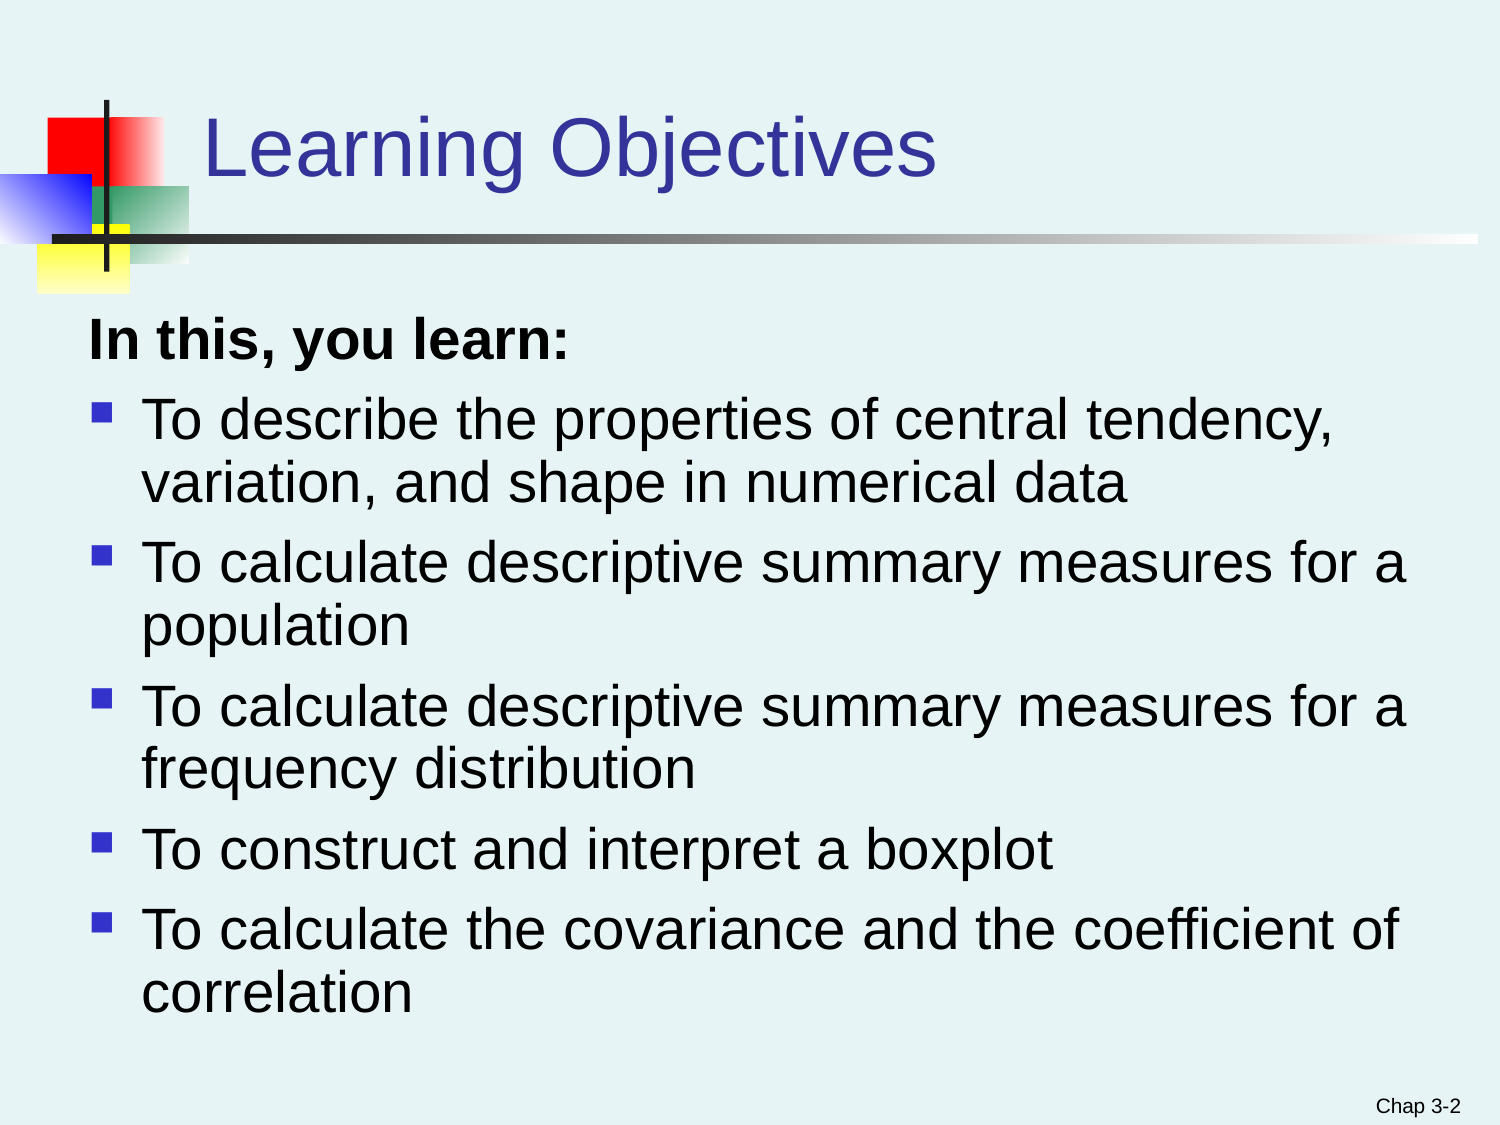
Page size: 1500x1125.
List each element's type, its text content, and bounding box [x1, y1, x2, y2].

title Learning Objectives [188, 37, 1401, 201]
slide_number Chap 3-2 [1124, 1076, 1476, 1125]
list In this, you learn: To describe the properties of central tendency, variation, and shape in numerical data To calculate descriptive summary measures for a population To calculate descriptive summary measures for a frequency distribution To construct and interpret a boxplot To calculate the covariance and the coefficient of correlation [74, 287, 1476, 1076]
